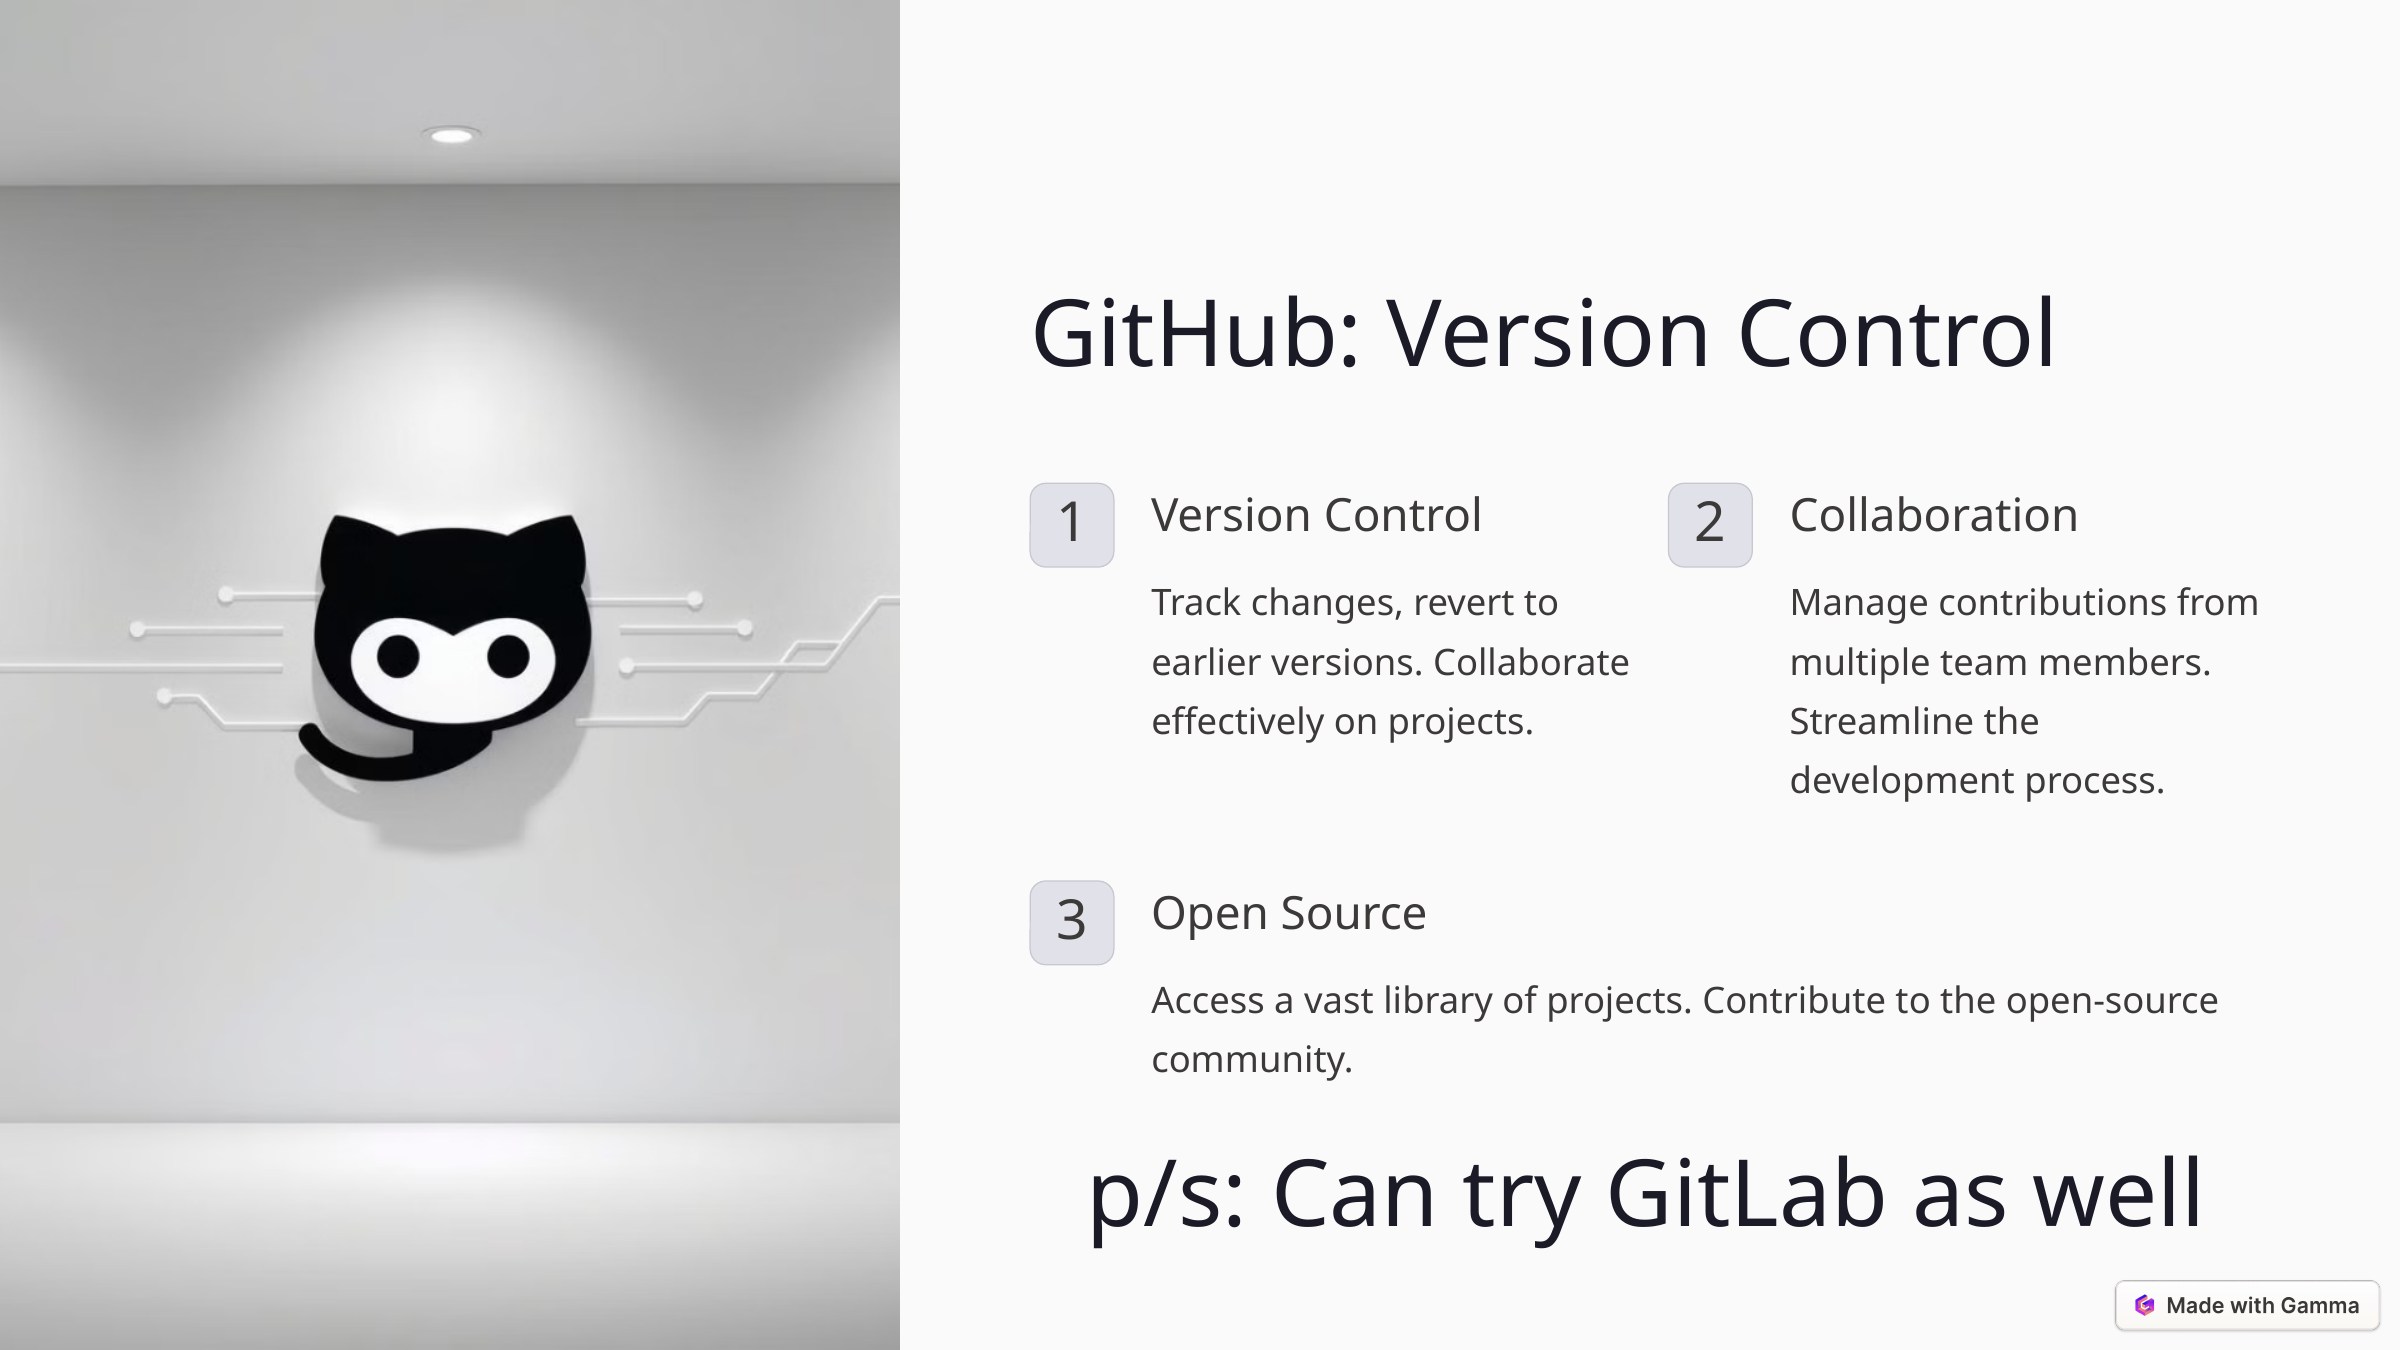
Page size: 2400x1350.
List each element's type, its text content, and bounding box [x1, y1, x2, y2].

text_box [1030, 483, 1114, 568]
text_box GitHub: Version Control [1030, 269, 2027, 386]
text_box 3 [1057, 894, 1087, 951]
picture [0, 0, 900, 1350]
text_box Track changes, revert to earlier versions. Collaborate effectively on projects. [1151, 563, 1632, 743]
text_box [1030, 880, 1114, 965]
text_box p/s: Can try GitLab as well [1086, 1128, 2083, 1246]
text_box Access a vast library of projects. Contribute to the open-source community. [1151, 961, 2270, 1081]
text_box 1 [1060, 497, 1084, 554]
text_box Version Control [1151, 483, 1617, 542]
text_box 2 [1695, 497, 1725, 554]
text_box Collaboration [1789, 483, 2255, 542]
text_box Open Source [1151, 880, 1617, 940]
picture [2106, 1271, 2389, 1339]
text_box [1668, 483, 1753, 568]
text_box Manage contributions from multiple team members. Streamline the development process. [1789, 563, 2270, 802]
